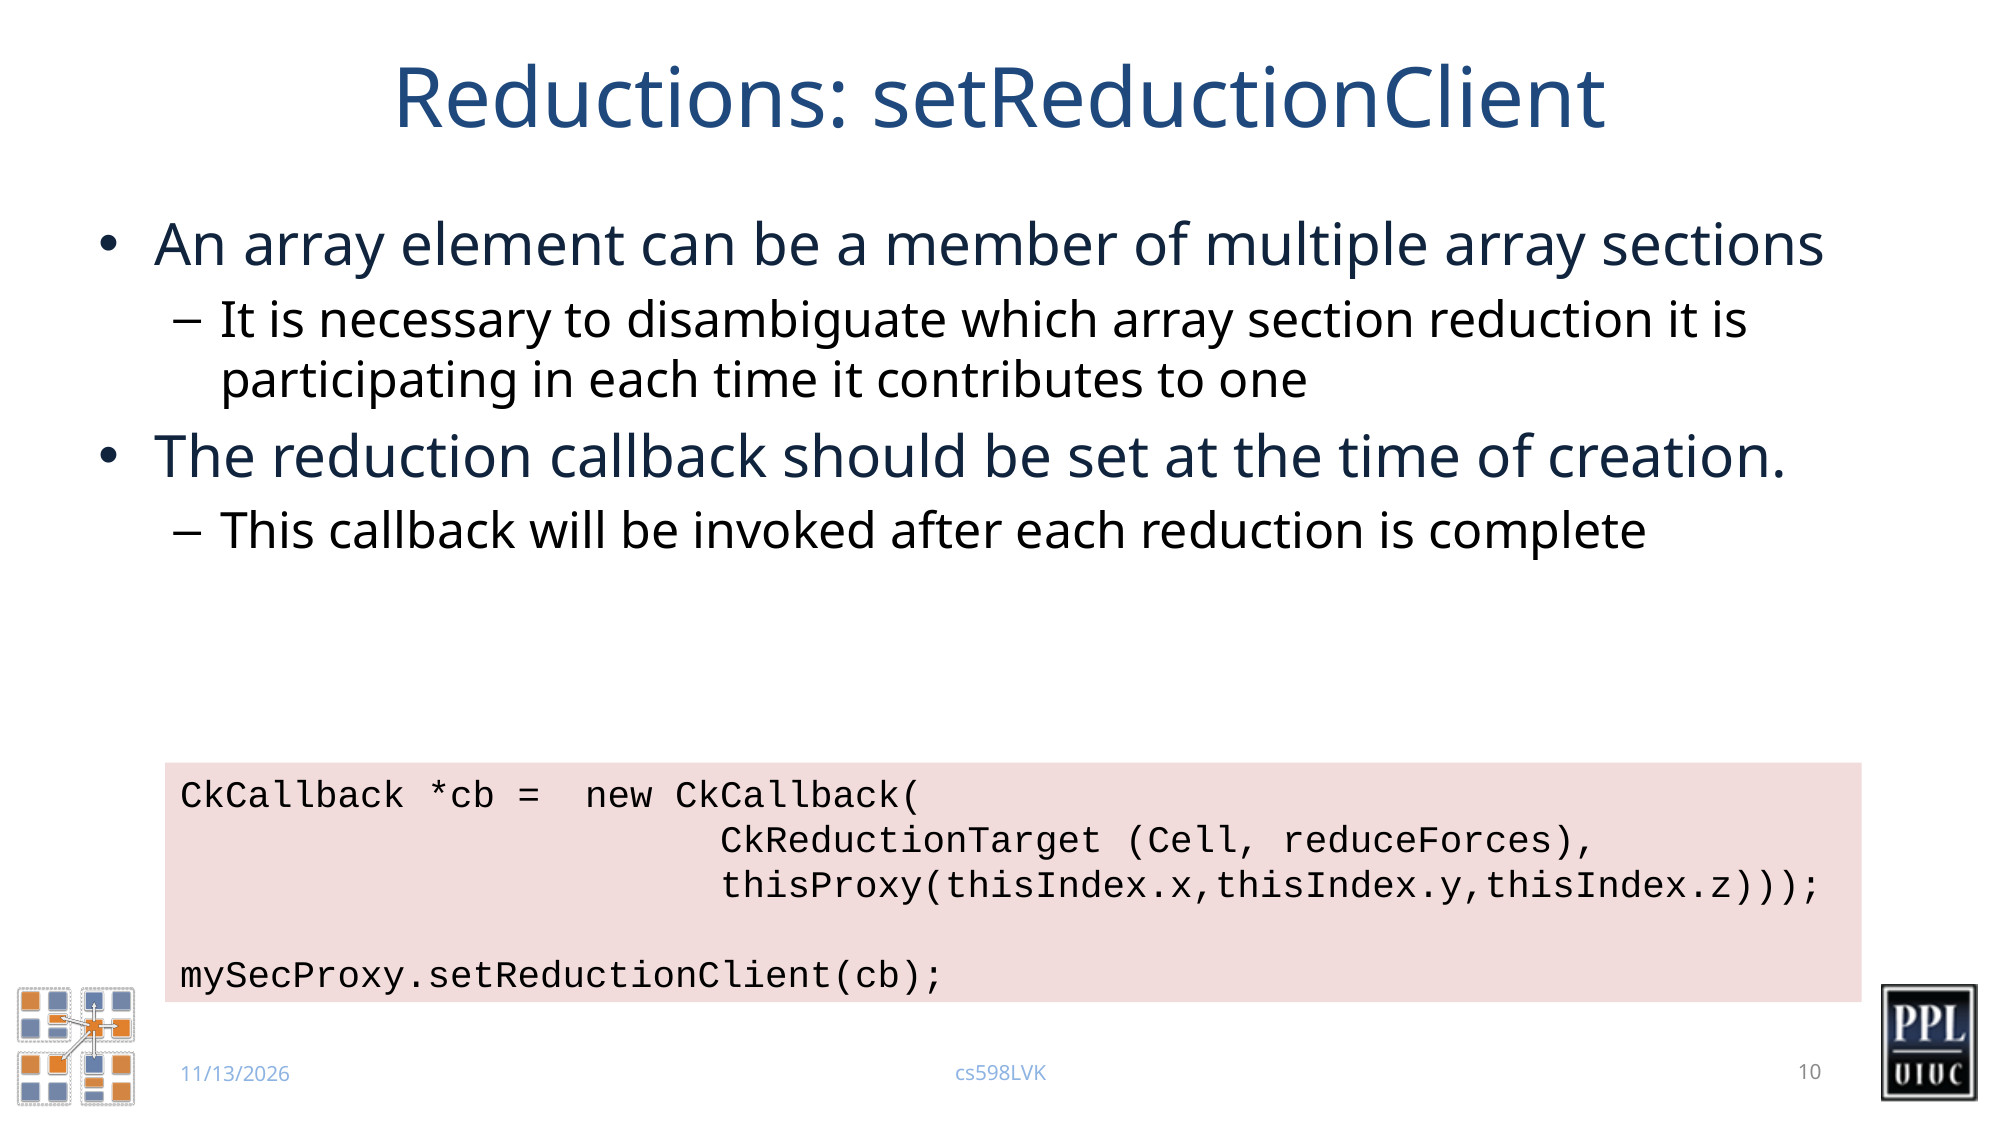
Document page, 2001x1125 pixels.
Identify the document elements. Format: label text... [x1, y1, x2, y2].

text_box CkCallback *cb = new CkCallback( CkReductionTarget (Cell, reduceForces), thisProxy(thisIndex.x,thisIndex.y,thisIndex.z))); mySecProxy.setReductionClient(cb); [165, 762, 1862, 1003]
footer cs598LVK [615, 1042, 1387, 1103]
title Reductions: setReductionClient [66, 24, 1934, 163]
slide_number 10 [1625, 1042, 1837, 1103]
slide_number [165, 1044, 468, 1105]
picture [12, 982, 140, 1110]
picture [1881, 984, 1978, 1107]
list An array element can be a member of multiple array sections It is necessary to disambiguate which array section reduction it is participating in each time it contributes to one The reduction callback should be set at the time of creation. This callback will be invoked after each reduction is complete [83, 200, 1900, 738]
